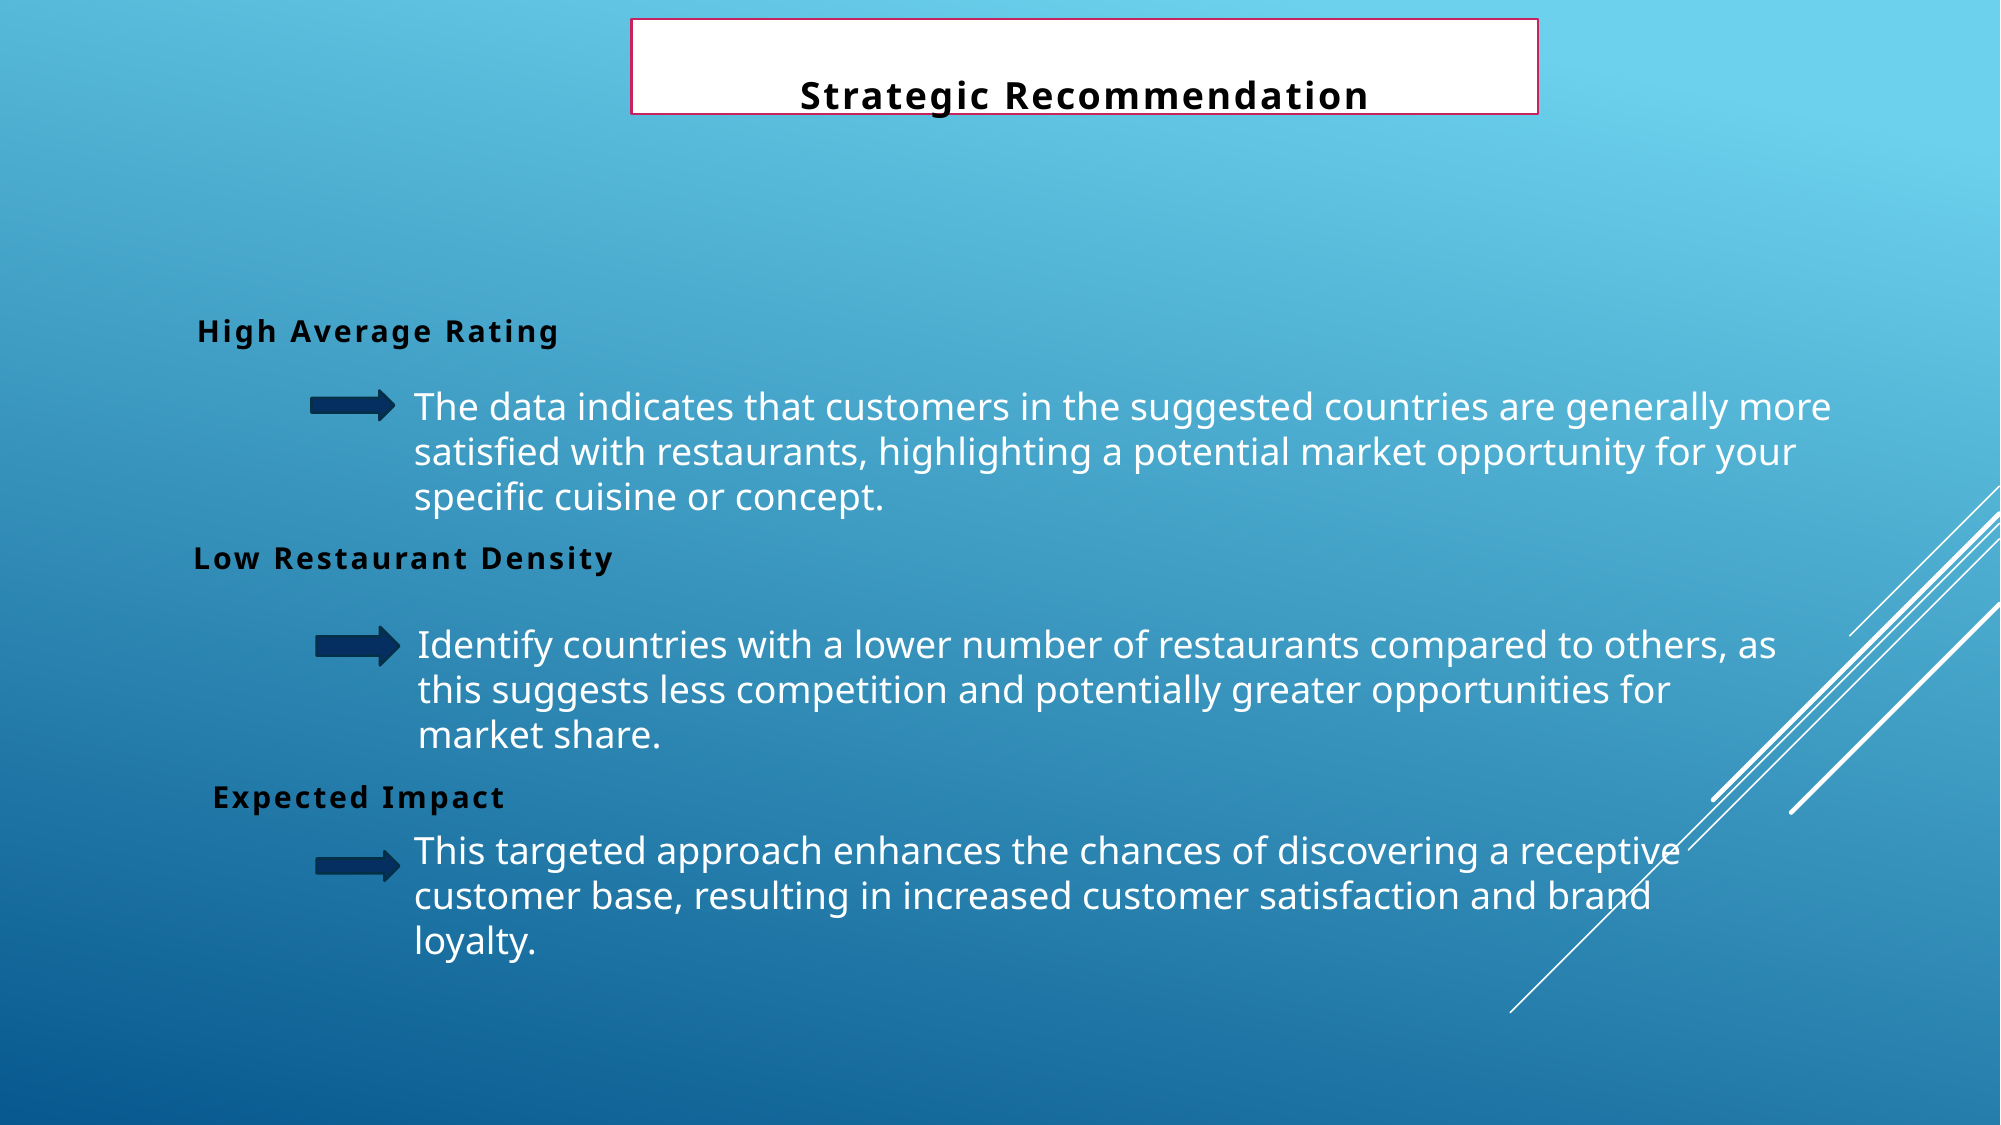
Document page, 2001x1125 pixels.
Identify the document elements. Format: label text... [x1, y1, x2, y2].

text_box Strategic Recommendation [630, 18, 1539, 115]
text_box Low Restaurant Density [178, 526, 627, 583]
text_box Identify countries with a lower number of restaurants compared to others, as this suggests less competition and potentially greater opportunities for market share. [402, 614, 1816, 764]
text_box High Average Rating [182, 299, 674, 356]
text_box The data indicates that customers in the suggested countries are generally more satisfied with restaurants, highlighting a potential market opportunity for your specific cuisine or concept. [399, 375, 1859, 525]
text_box [315, 625, 401, 667]
text_box This targeted approach enhances the chances of discovering a receptive customer base, resulting in increased customer satisfaction and brand loyalty. [399, 819, 1796, 969]
text_box [310, 389, 396, 422]
text_box Expected Impact [197, 765, 519, 822]
text_box [315, 849, 401, 882]
